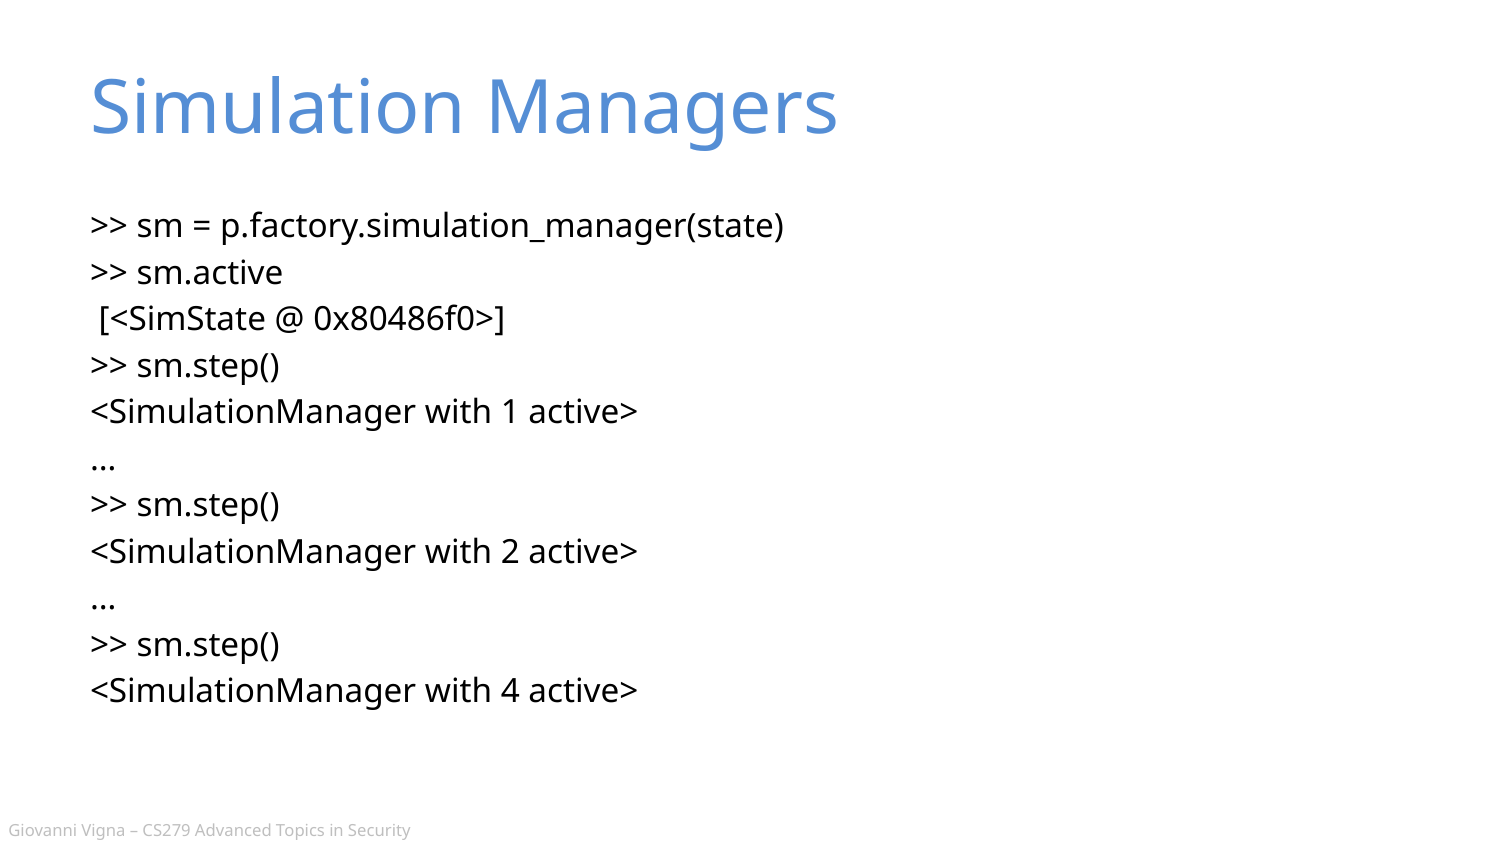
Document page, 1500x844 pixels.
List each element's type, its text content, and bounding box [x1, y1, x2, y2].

title Simulation Managers [75, 33, 1425, 175]
list >> sm = p.factory.simulation_manager(state) >> sm.active [<SimState @ 0x80486f0>] >> sm.step() <SimulationManager with 1 active> … >> sm.step() <SimulationManager with 2 active> … >> sm.step() <SimulationManager with 4 active> [75, 196, 1425, 813]
